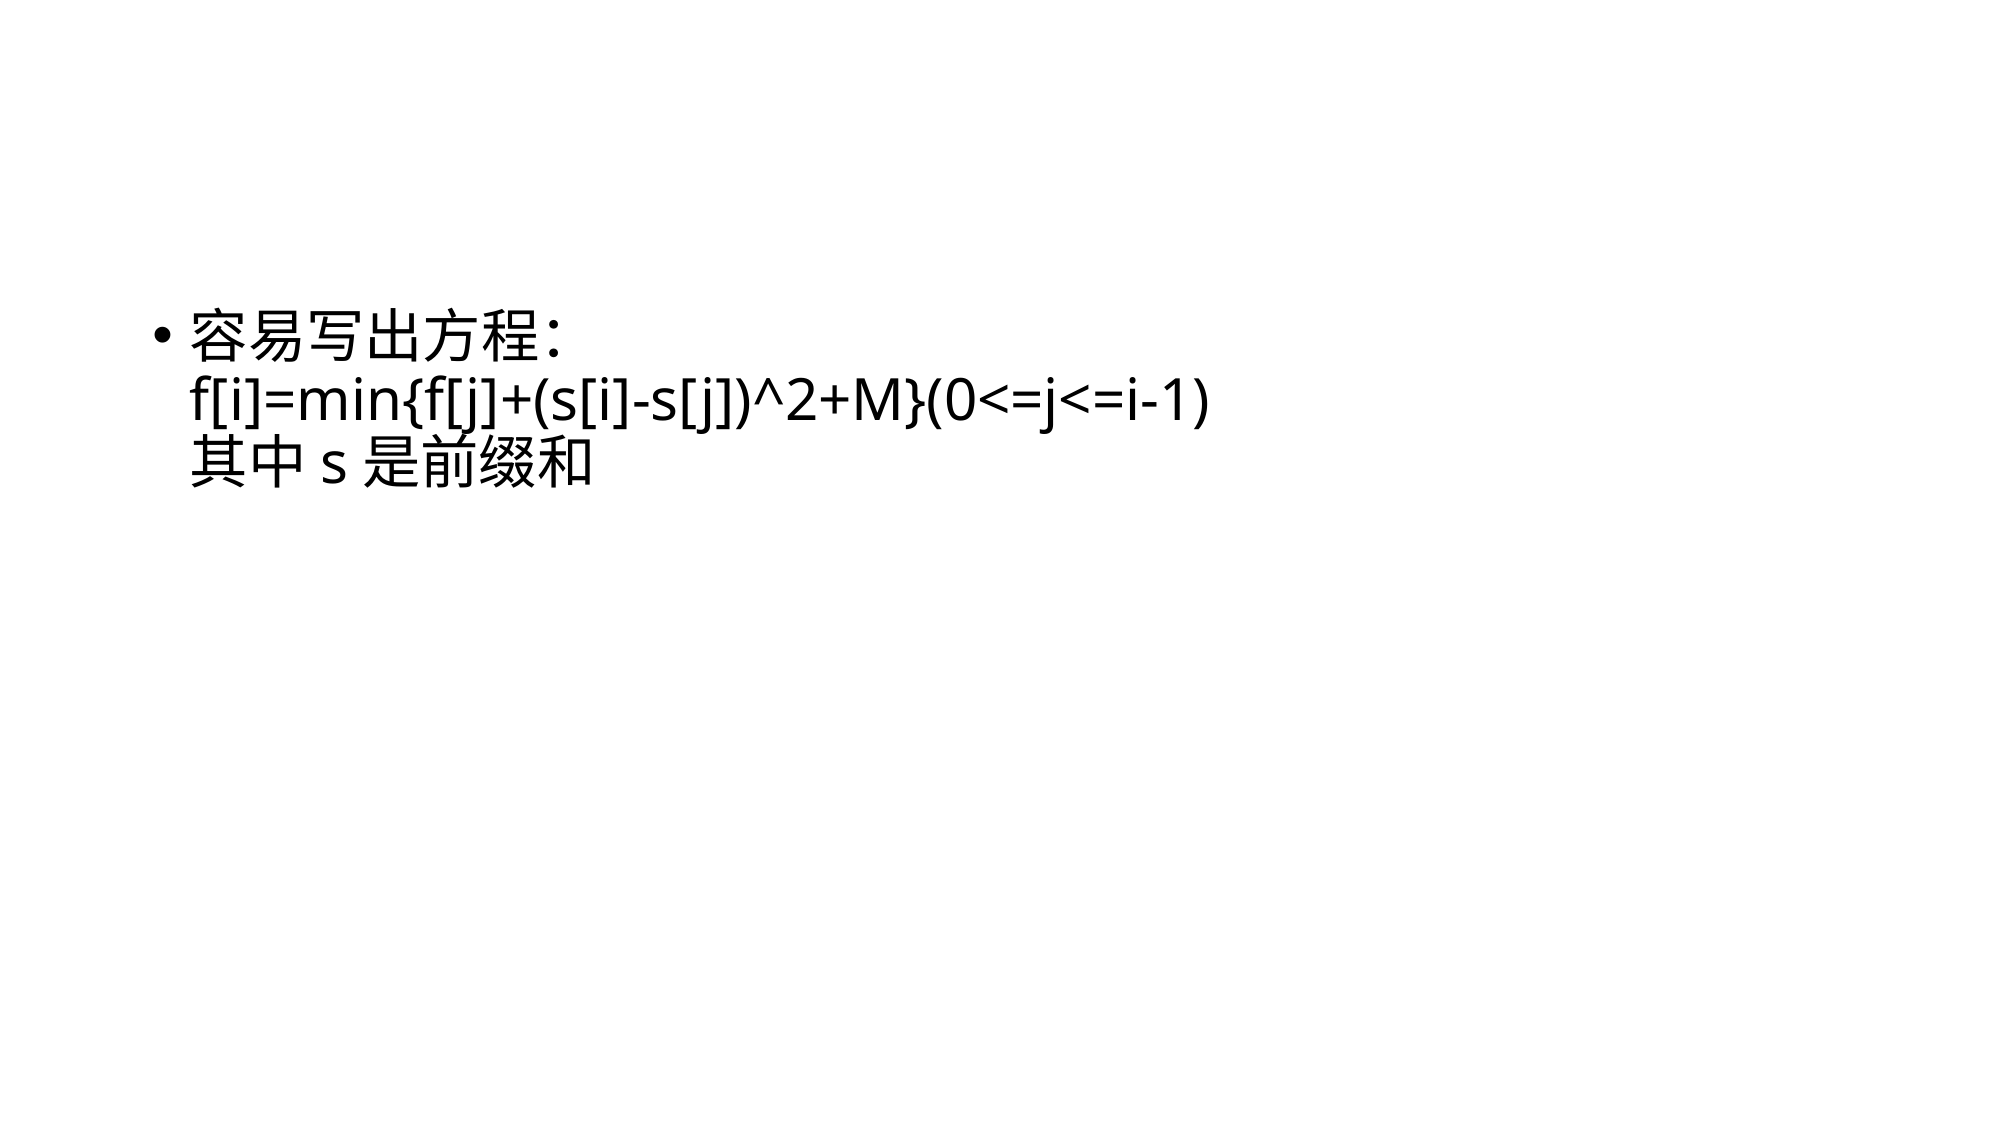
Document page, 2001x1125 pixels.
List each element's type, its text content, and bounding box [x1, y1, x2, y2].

list 容易写出方程： f[i]=min{f[j]+(s[i]-s[j])^2+M}(0<=j<=i-1) 其中s是前缀和 [137, 299, 1863, 1014]
